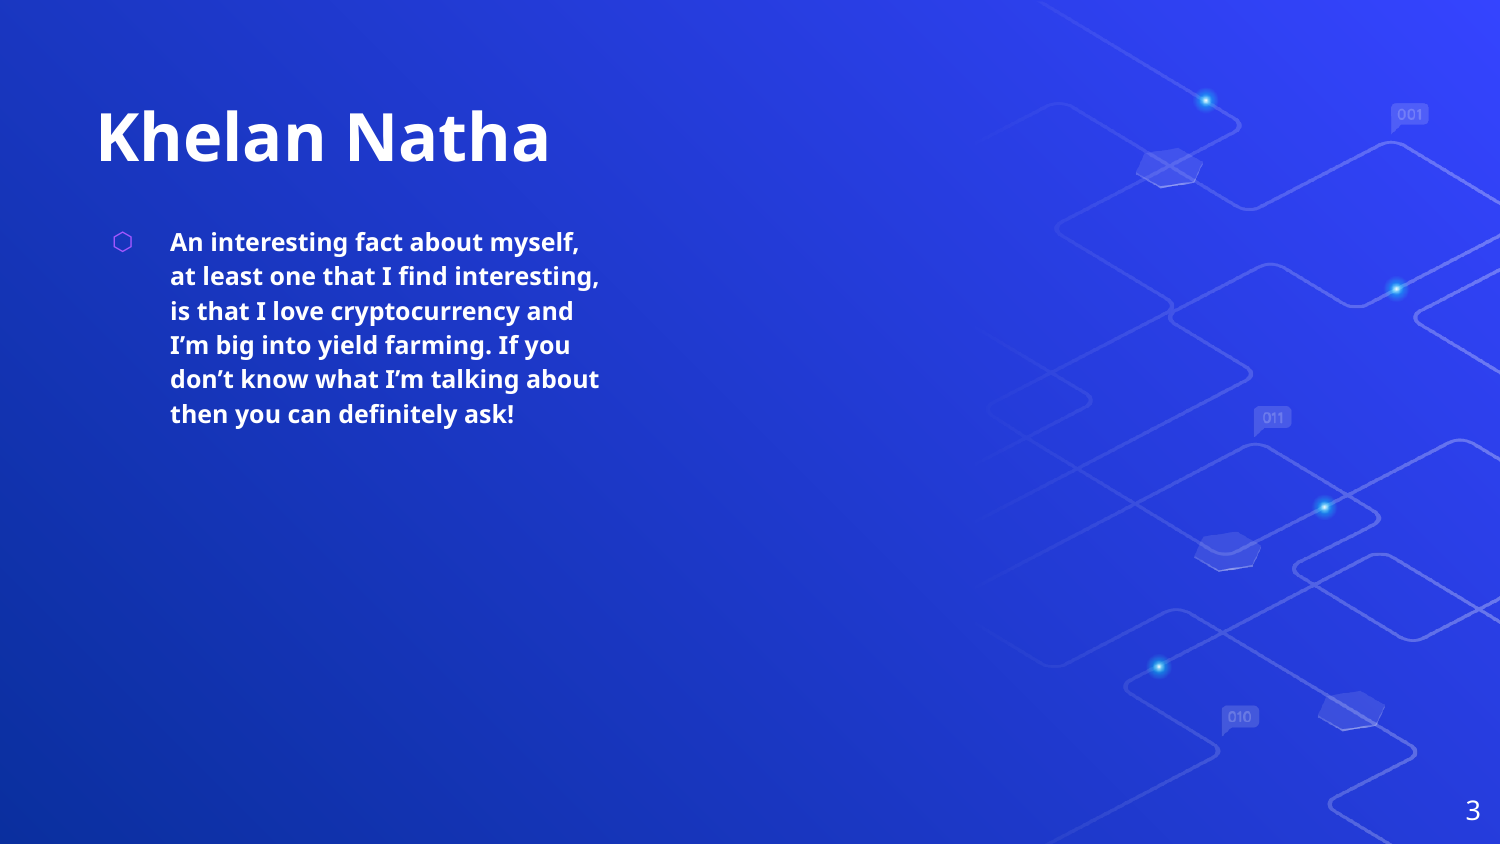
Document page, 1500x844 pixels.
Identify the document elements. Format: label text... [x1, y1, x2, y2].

slide_number ‹#› [1391, 779, 1482, 844]
picture [0, 0, 1500, 844]
list An interesting fact about myself, at least one that I find interesting, is that I love cryptocurrency and I’m big into yield farming. If you don’t know what I’m talking about then you can definitely ask! [95, 221, 602, 740]
title Khelan Natha [95, 33, 1082, 175]
